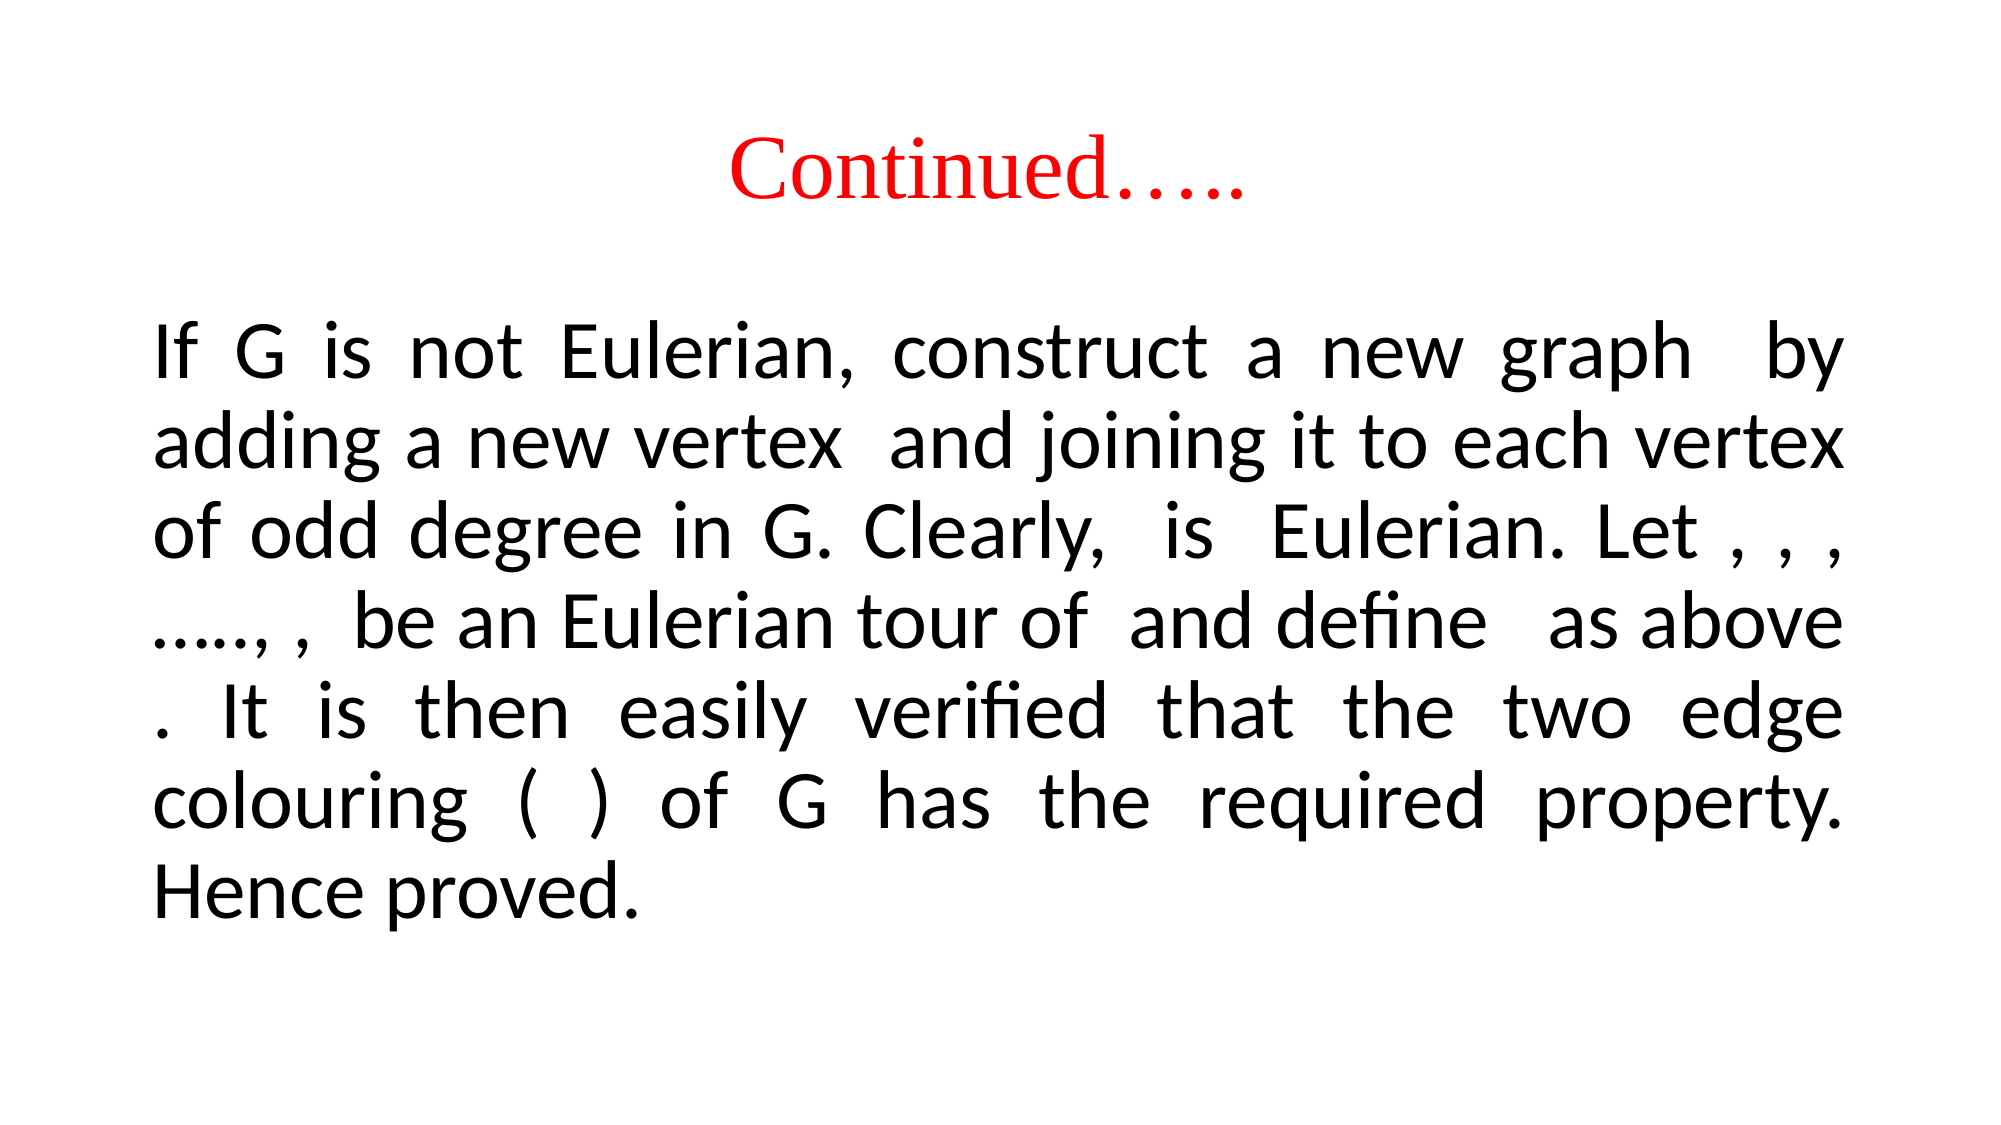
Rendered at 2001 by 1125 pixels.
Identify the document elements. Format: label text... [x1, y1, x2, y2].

title Continued….. [137, 59, 1863, 278]
